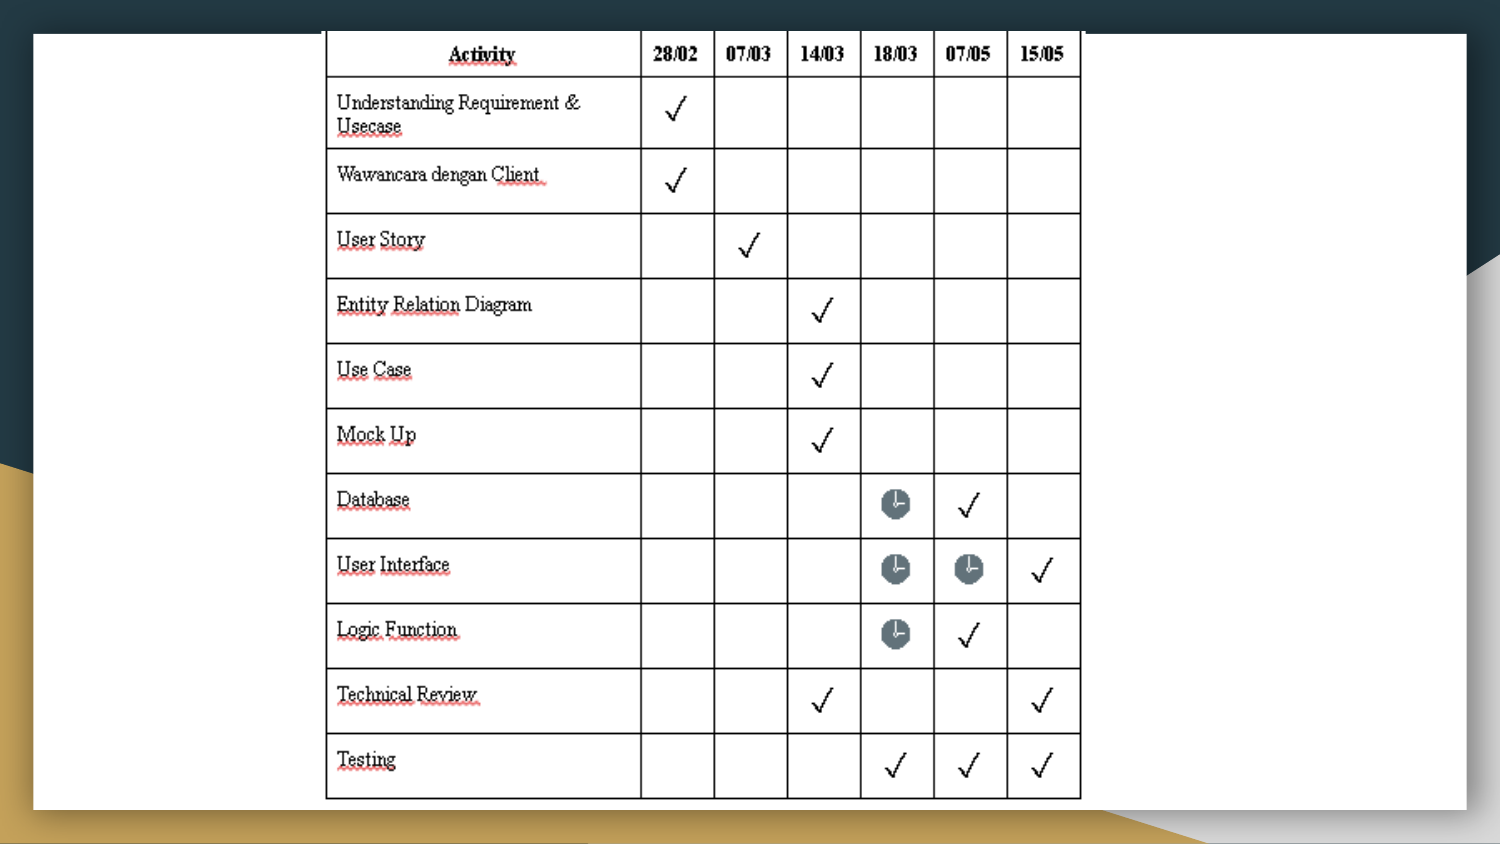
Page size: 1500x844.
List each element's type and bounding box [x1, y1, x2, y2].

picture [320, 31, 1086, 809]
